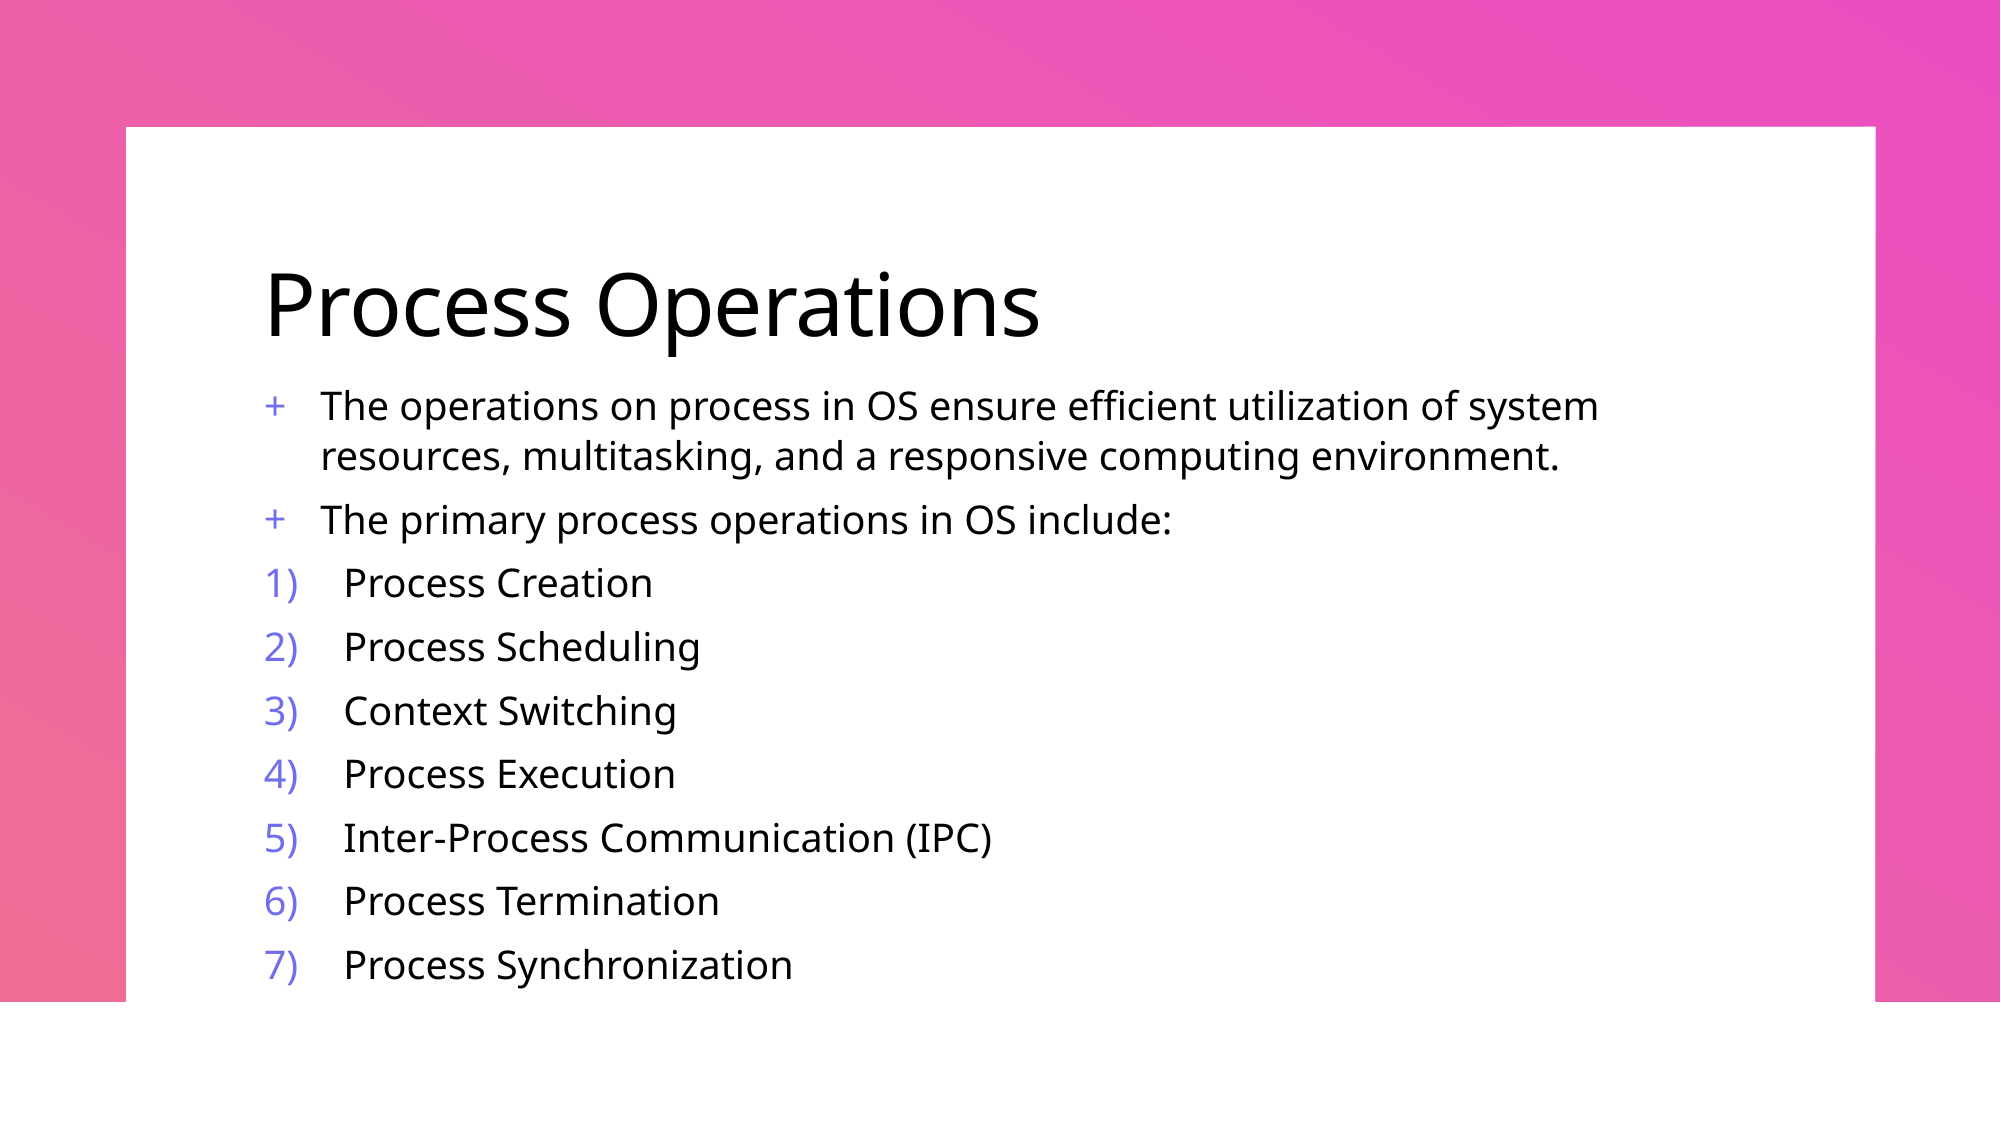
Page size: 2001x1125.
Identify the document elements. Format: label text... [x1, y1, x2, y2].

title Process Operations [248, 248, 1749, 371]
list The operations on process in OS ensure efficient utilization of system resources, multitasking, and a responsive computing environment. The primary process operations in OS include: Process Creation Process Scheduling Context Switching Process Execution Inter-Process Communication (IPC) Process Termination Process Synchronization [248, 371, 1749, 1001]
